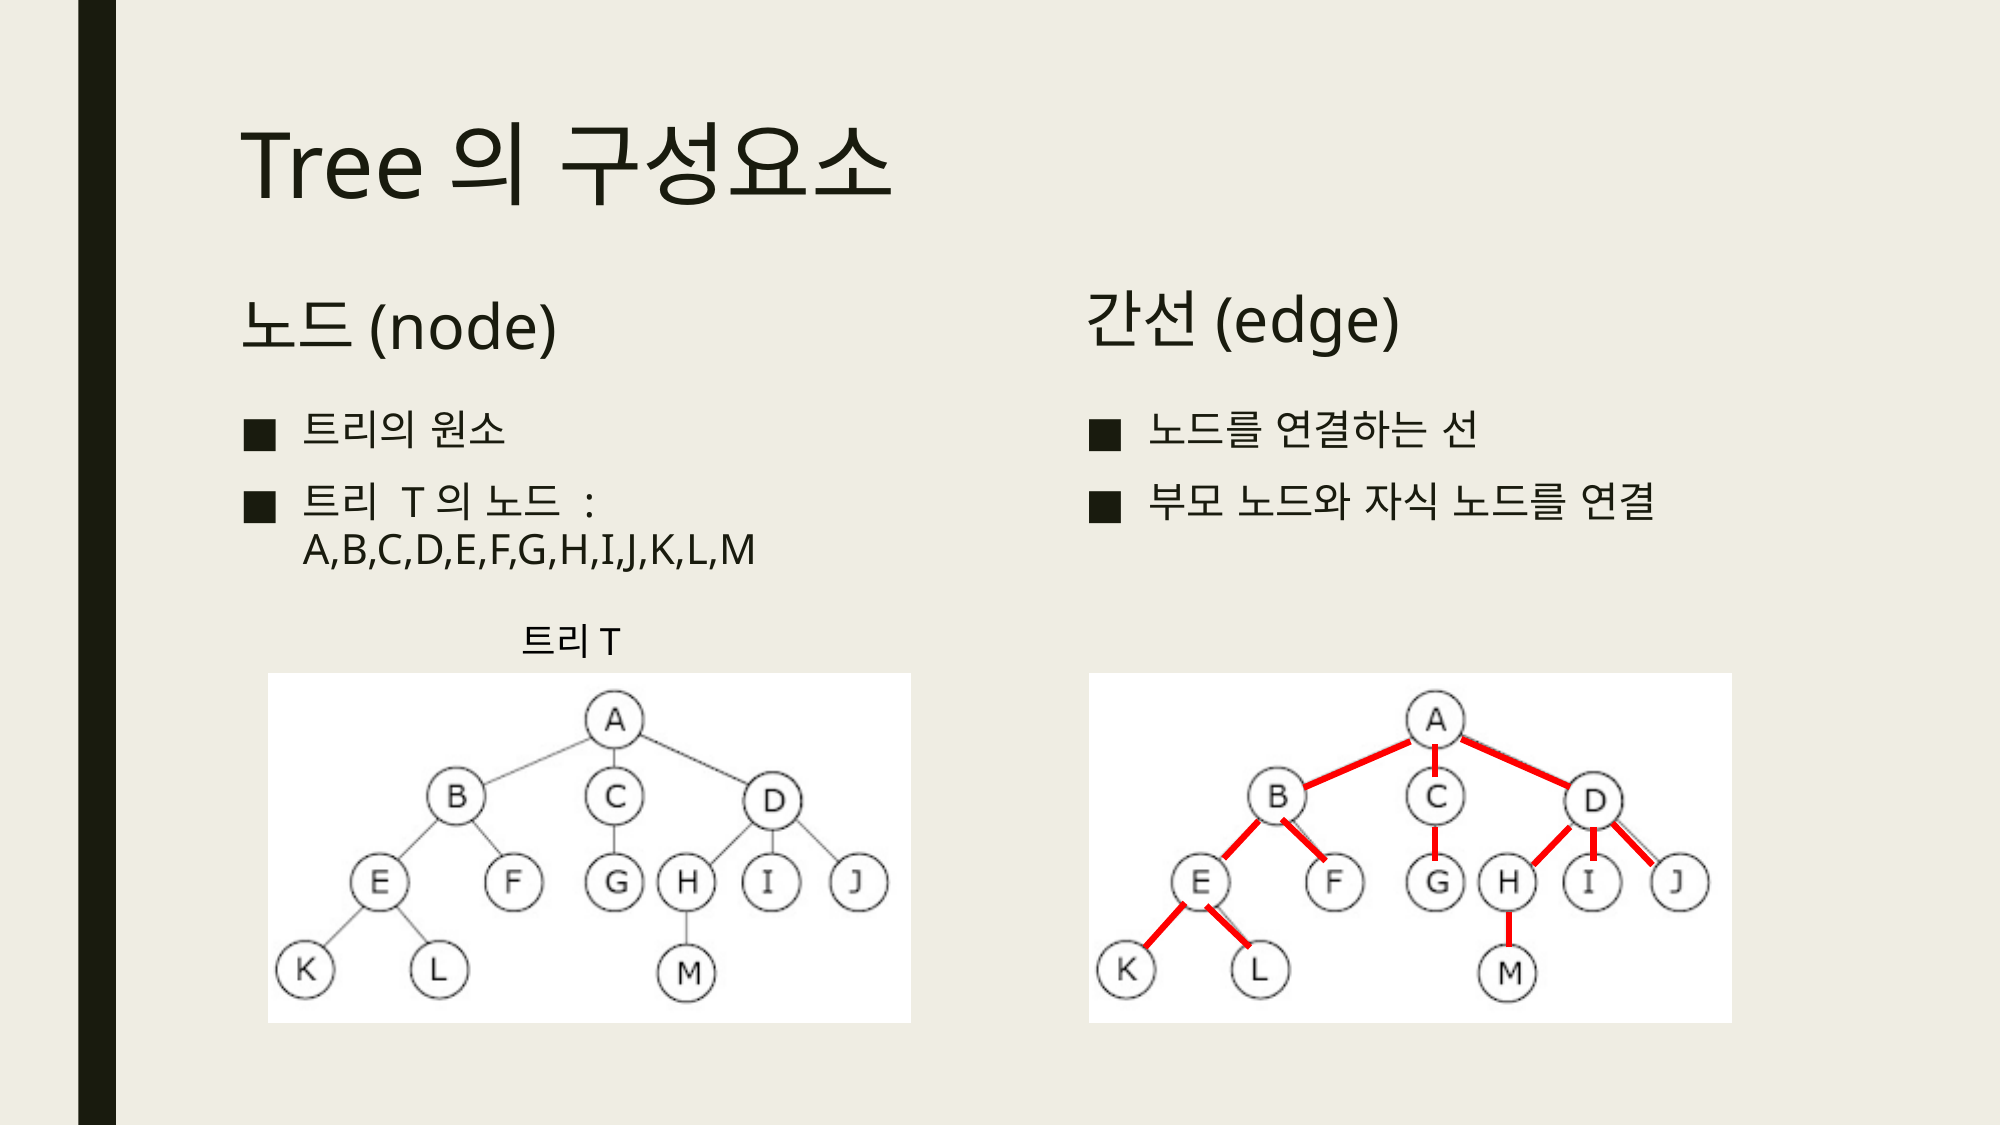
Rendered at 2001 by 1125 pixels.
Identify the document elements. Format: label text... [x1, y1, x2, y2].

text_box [1206, 905, 1250, 948]
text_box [1533, 826, 1571, 866]
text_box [1303, 741, 1411, 788]
list 노드를 연결하는 선 부모 노드와 자식 노드를 연결 [1070, 400, 1800, 821]
picture [268, 673, 911, 1023]
list 노드(node) [225, 234, 954, 370]
picture [1089, 673, 1732, 1023]
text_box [1144, 902, 1185, 948]
list 트리의 원소 트리 T의 노드 : A,B,C,D,E,F,G,H,I,J,K,L,M [225, 400, 954, 821]
list 간선(edge) [1070, 227, 1800, 363]
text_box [1281, 819, 1326, 861]
text_box 트리T [507, 610, 830, 671]
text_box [1612, 823, 1653, 866]
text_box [1223, 820, 1259, 859]
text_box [1461, 739, 1571, 788]
title Tree의 구성요소 [225, 112, 1800, 357]
